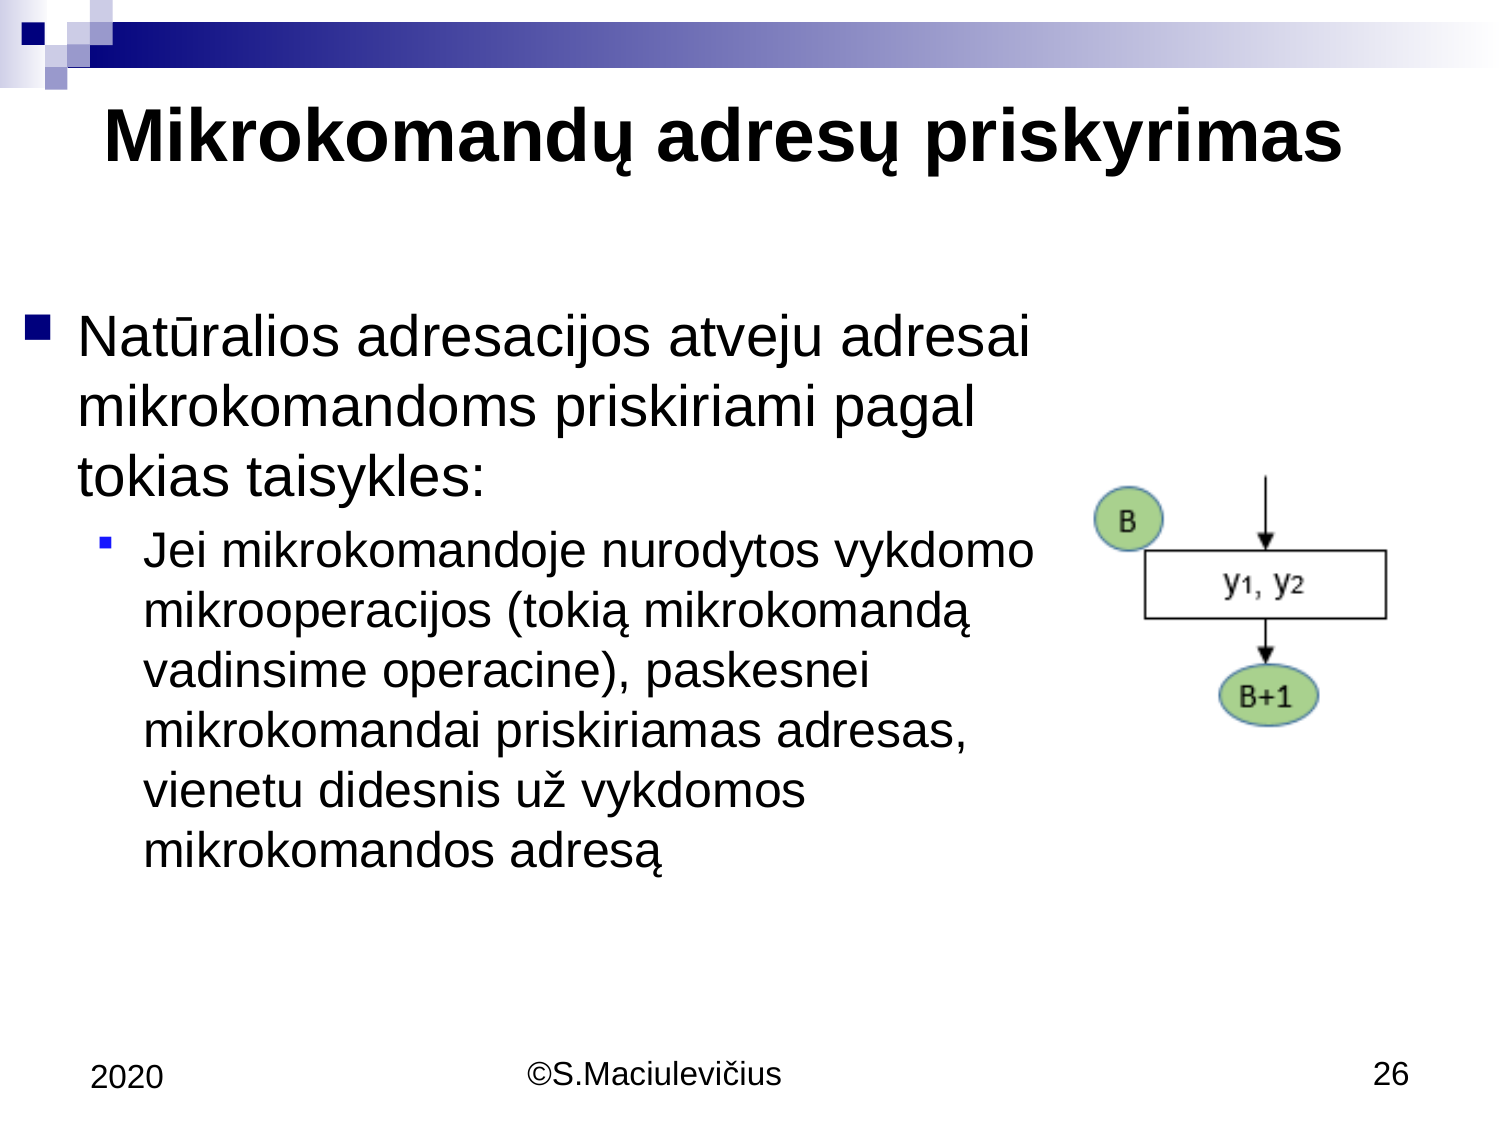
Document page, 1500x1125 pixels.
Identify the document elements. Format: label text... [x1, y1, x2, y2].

slide_number 2020 [74, 1025, 426, 1103]
slide_number 26 [1074, 1024, 1426, 1101]
title Mikrokomandų adresų priskyrimas [88, 78, 1500, 185]
list Natūralios adresacijos atveju adresai mikrokomandoms priskiriami pagal tokias taisykles: Jei mikrokomandoje nurodytos vykdomos mikrooperacijos (tokią mikrokomandą vadinsime operacine), paskesnei mikrokomandai priskiriamas adresas, vienetu didesnis už vykdomos mikrokomandos adresą [6, 290, 1093, 1025]
footer ©S.Maciulevičius [512, 1025, 988, 1101]
picture [1033, 455, 1404, 746]
